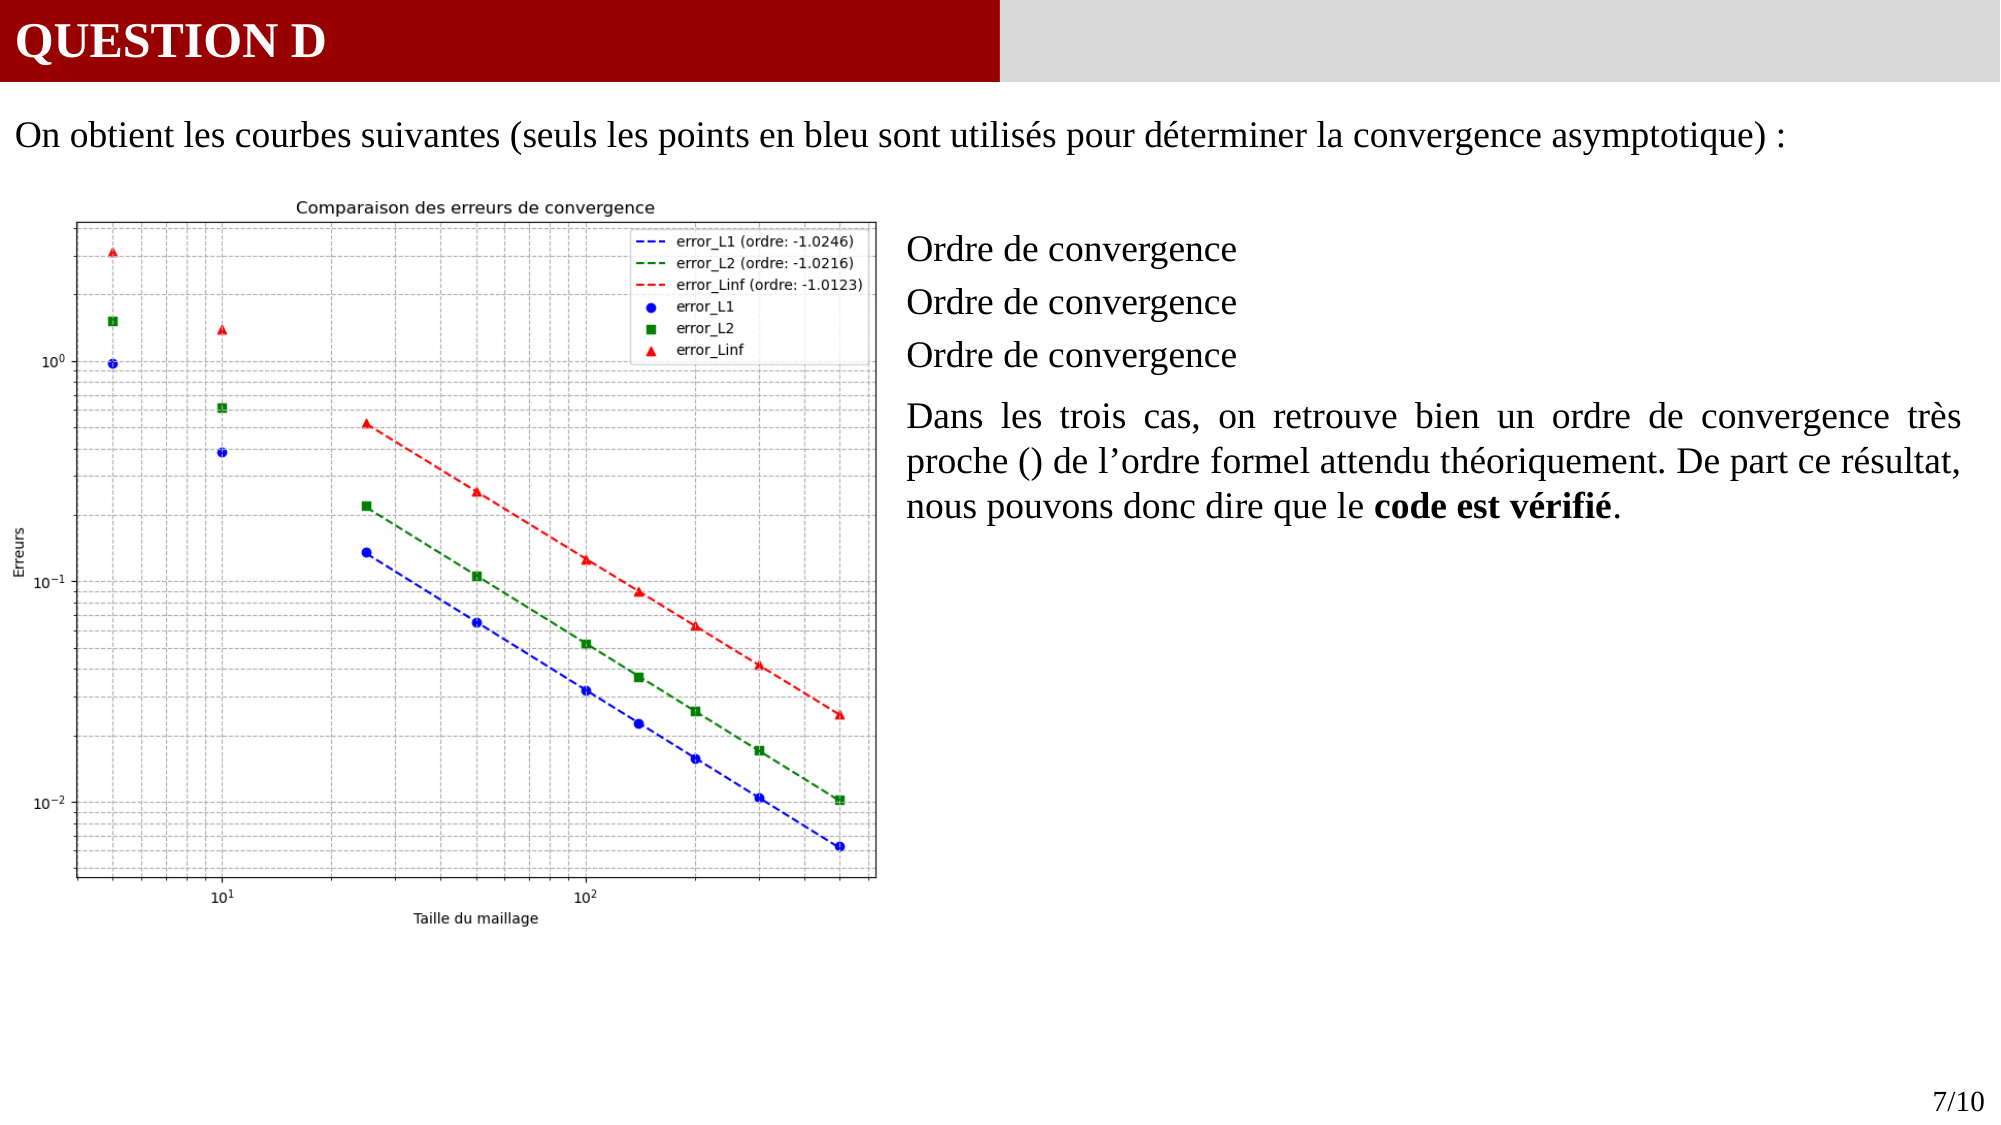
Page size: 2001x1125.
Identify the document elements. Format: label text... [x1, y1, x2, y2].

text_box On obtient les courbes suivantes (seuls les points en bleu sont utilisés pour déterminer la convergence asymptotique) : [0, 102, 2000, 163]
text_box [998, 0, 2000, 84]
text_box [0, 0, 998, 83]
text_box 7/10 [1819, 1074, 2000, 1125]
picture [0, 162, 893, 939]
text_box QUESTION D [0, 0, 674, 75]
